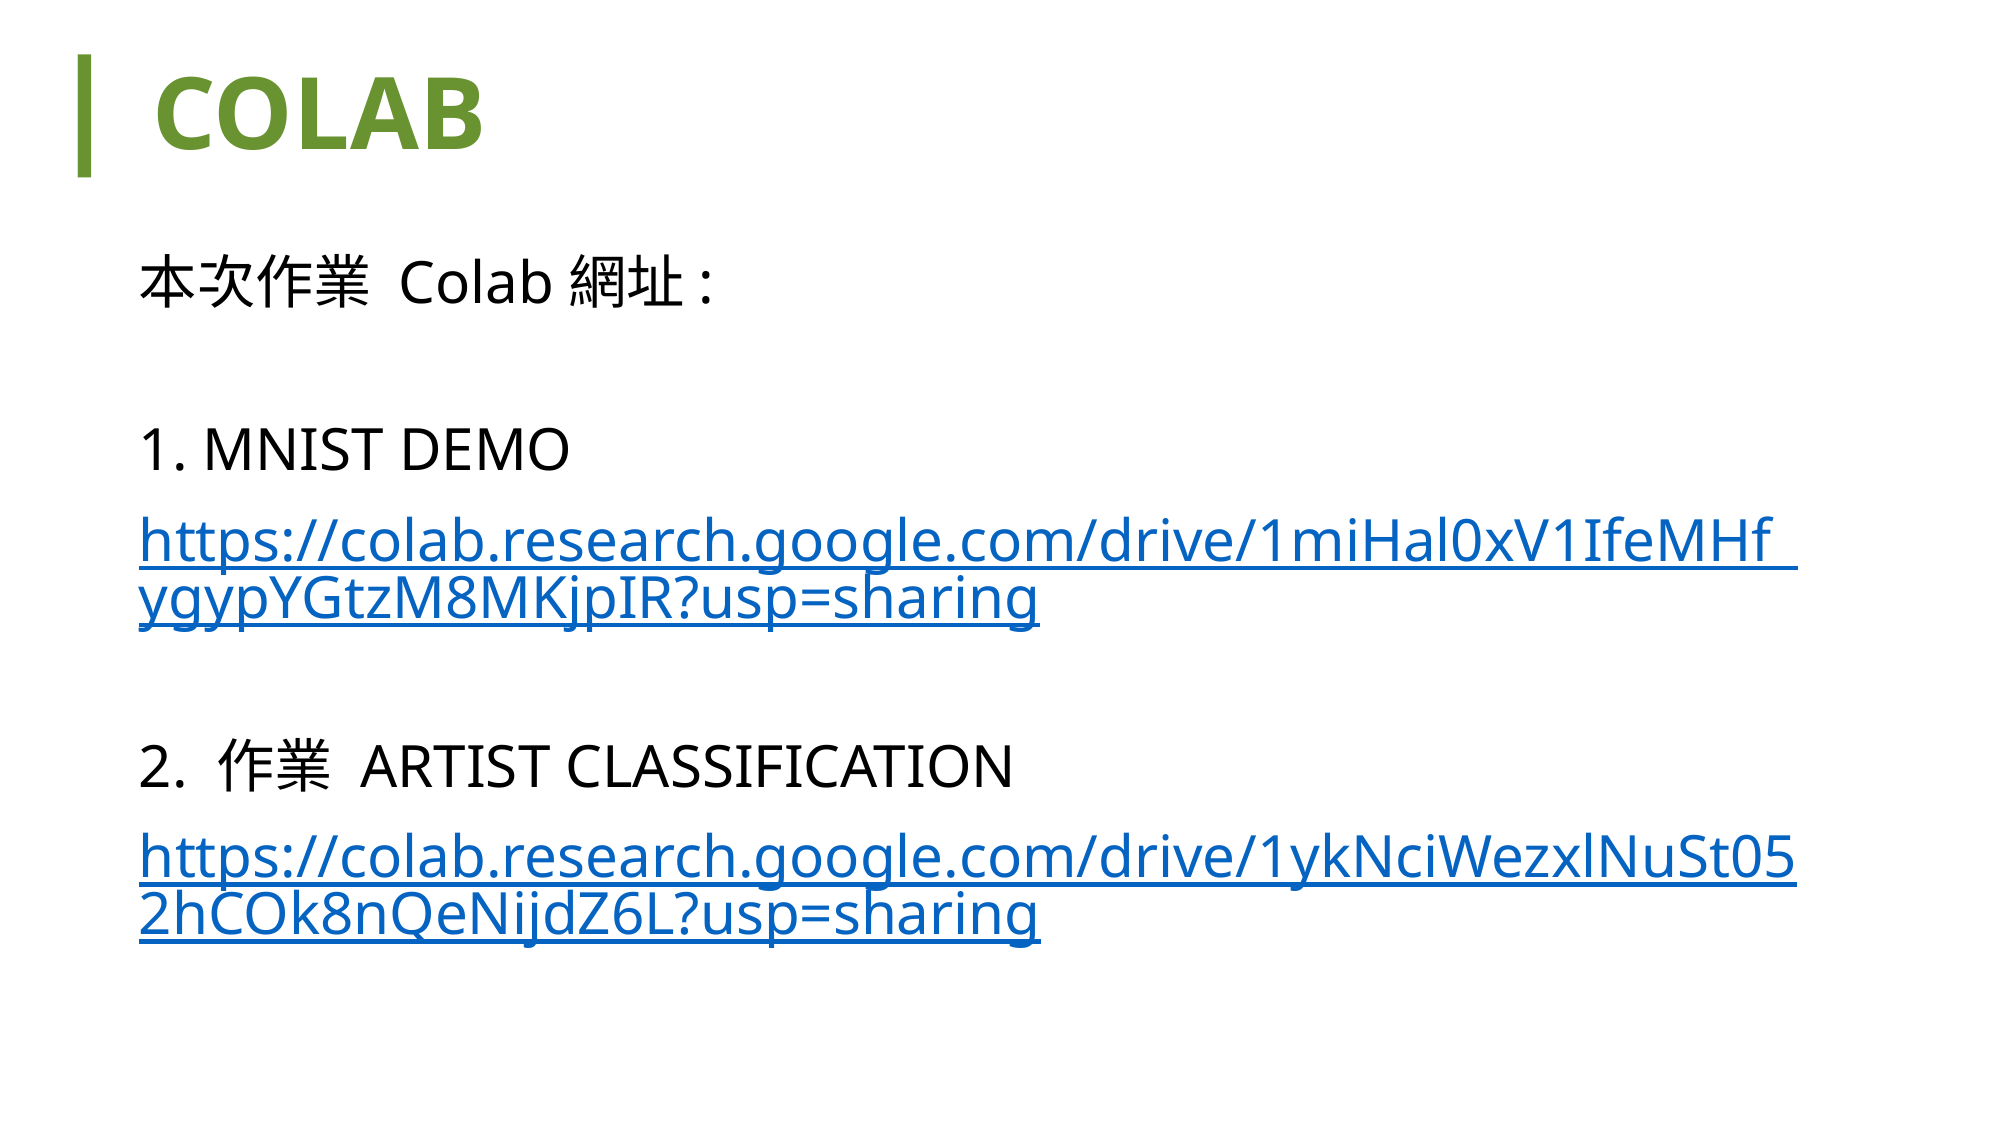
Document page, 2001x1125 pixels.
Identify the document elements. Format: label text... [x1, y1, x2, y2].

title | COLAB [35, 0, 1761, 218]
list 本次作業 Colab網址: 1. MNIST DEMO https://colab.research.google.com/drive/1miHal0xV1IfeMHf_ygypYGtzM8MKjpIR?usp=sharing 2. 作業 ARTIST CLASSIFICATION https://colab.research.google.com/drive/1ykNciWezxlNuSt052hCOk8nQeNijdZ6L?usp=sharing [123, 245, 1836, 939]
